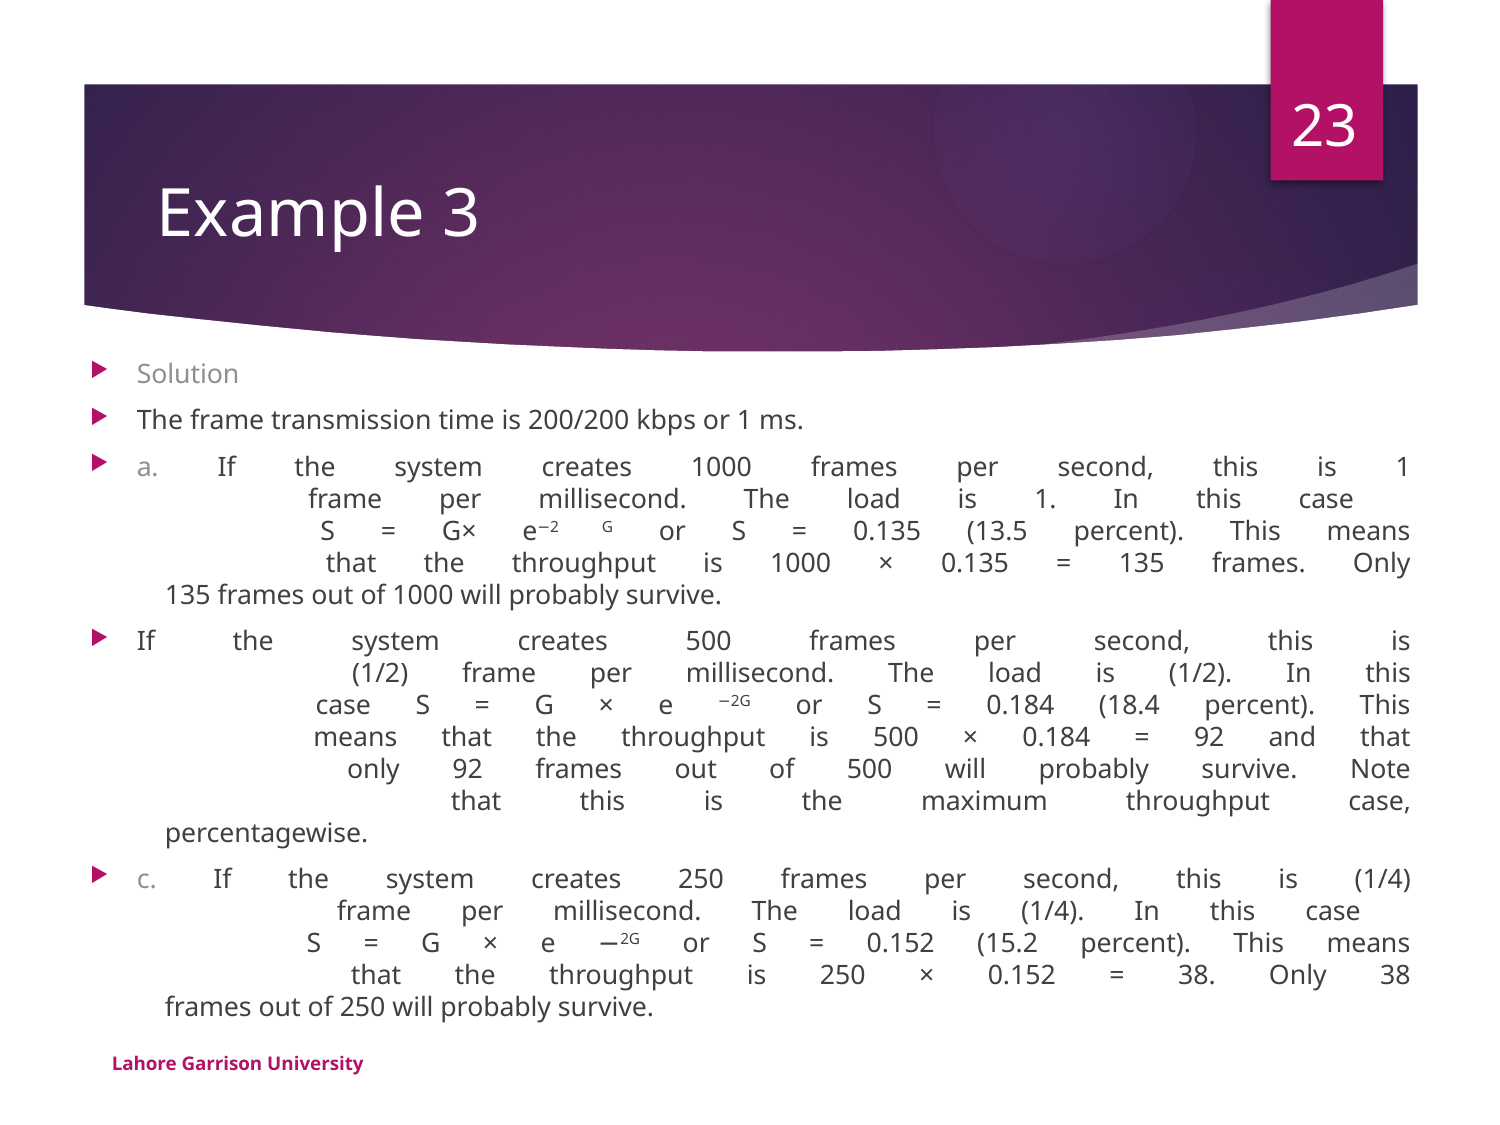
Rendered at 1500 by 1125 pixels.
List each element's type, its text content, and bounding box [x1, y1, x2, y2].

list Solution The frame transmission time is 200/200 kbps or 1 ms. a. If the system creates 1000 frames per second, this is 1 frame per millisecond. The load is 1. In this case S = G× e−2 G or S = 0.135 (13.5 percent). This means that the throughput is 1000 × 0.135 = 135 frames. Only 135 frames out of 1000 will probably survive. If the system creates 500 frames per second, this is (1/2) frame per millisecond. The load is (1/2). In this case S = G × e −2G or S = 0.184 (18.4 percent). This means that the throughput is 500 × 0.184 = 92 and that only 92 frames out of 500 will probably survive. Note that this is the maximum throughput case, percentagewise. c. If the system creates 250 frames per second, this is (1/4) frame per millisecond. The load is (1/4). In this case S = G × e −2G or S = 0.152 (15.2 percent). This means that the throughput is 250 × 0.152 = 38. Only 38 frames out of 250 will probably survive. [75, 162, 1425, 1038]
title Example 3 [141, 152, 1183, 162]
slide_number 23 [1259, 48, 1390, 175]
footer Lahore Garrison University [96, 1044, 731, 1082]
